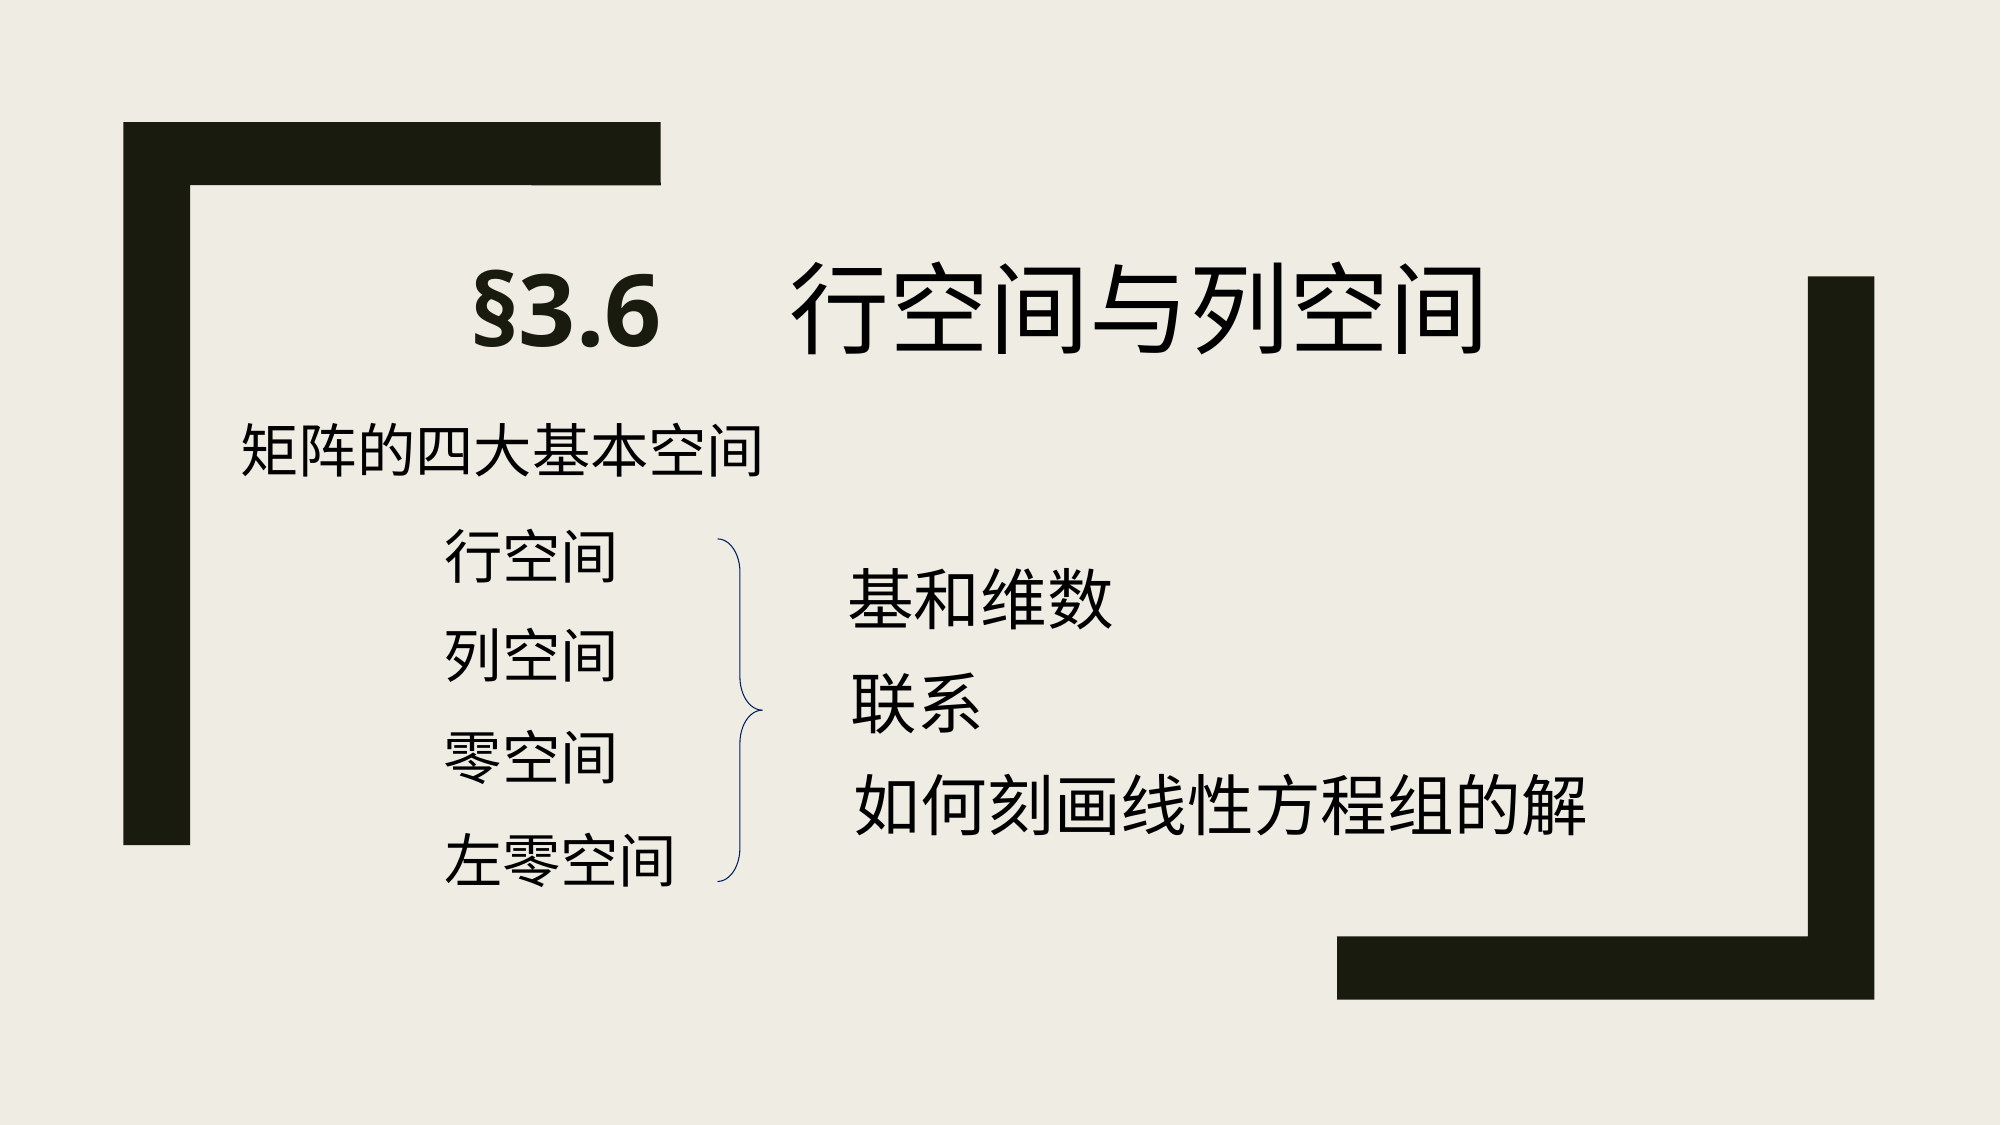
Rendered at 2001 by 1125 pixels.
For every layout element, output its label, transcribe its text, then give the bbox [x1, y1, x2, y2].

text_box 列空间 [429, 611, 634, 697]
text_box 矩阵的四大基本空间 [226, 406, 781, 492]
text_box 零空间 [429, 713, 634, 799]
text_box 基和维数 [832, 550, 1129, 646]
text_box 联系 [835, 654, 1000, 750]
text_box [717, 538, 763, 882]
text_box 如何刻画线性方程组的解 [839, 756, 1604, 852]
title §3.6 行空间与列空间 [196, 190, 1764, 375]
text_box 左零空间 [429, 817, 693, 902]
text_box 行空间 [429, 512, 634, 598]
